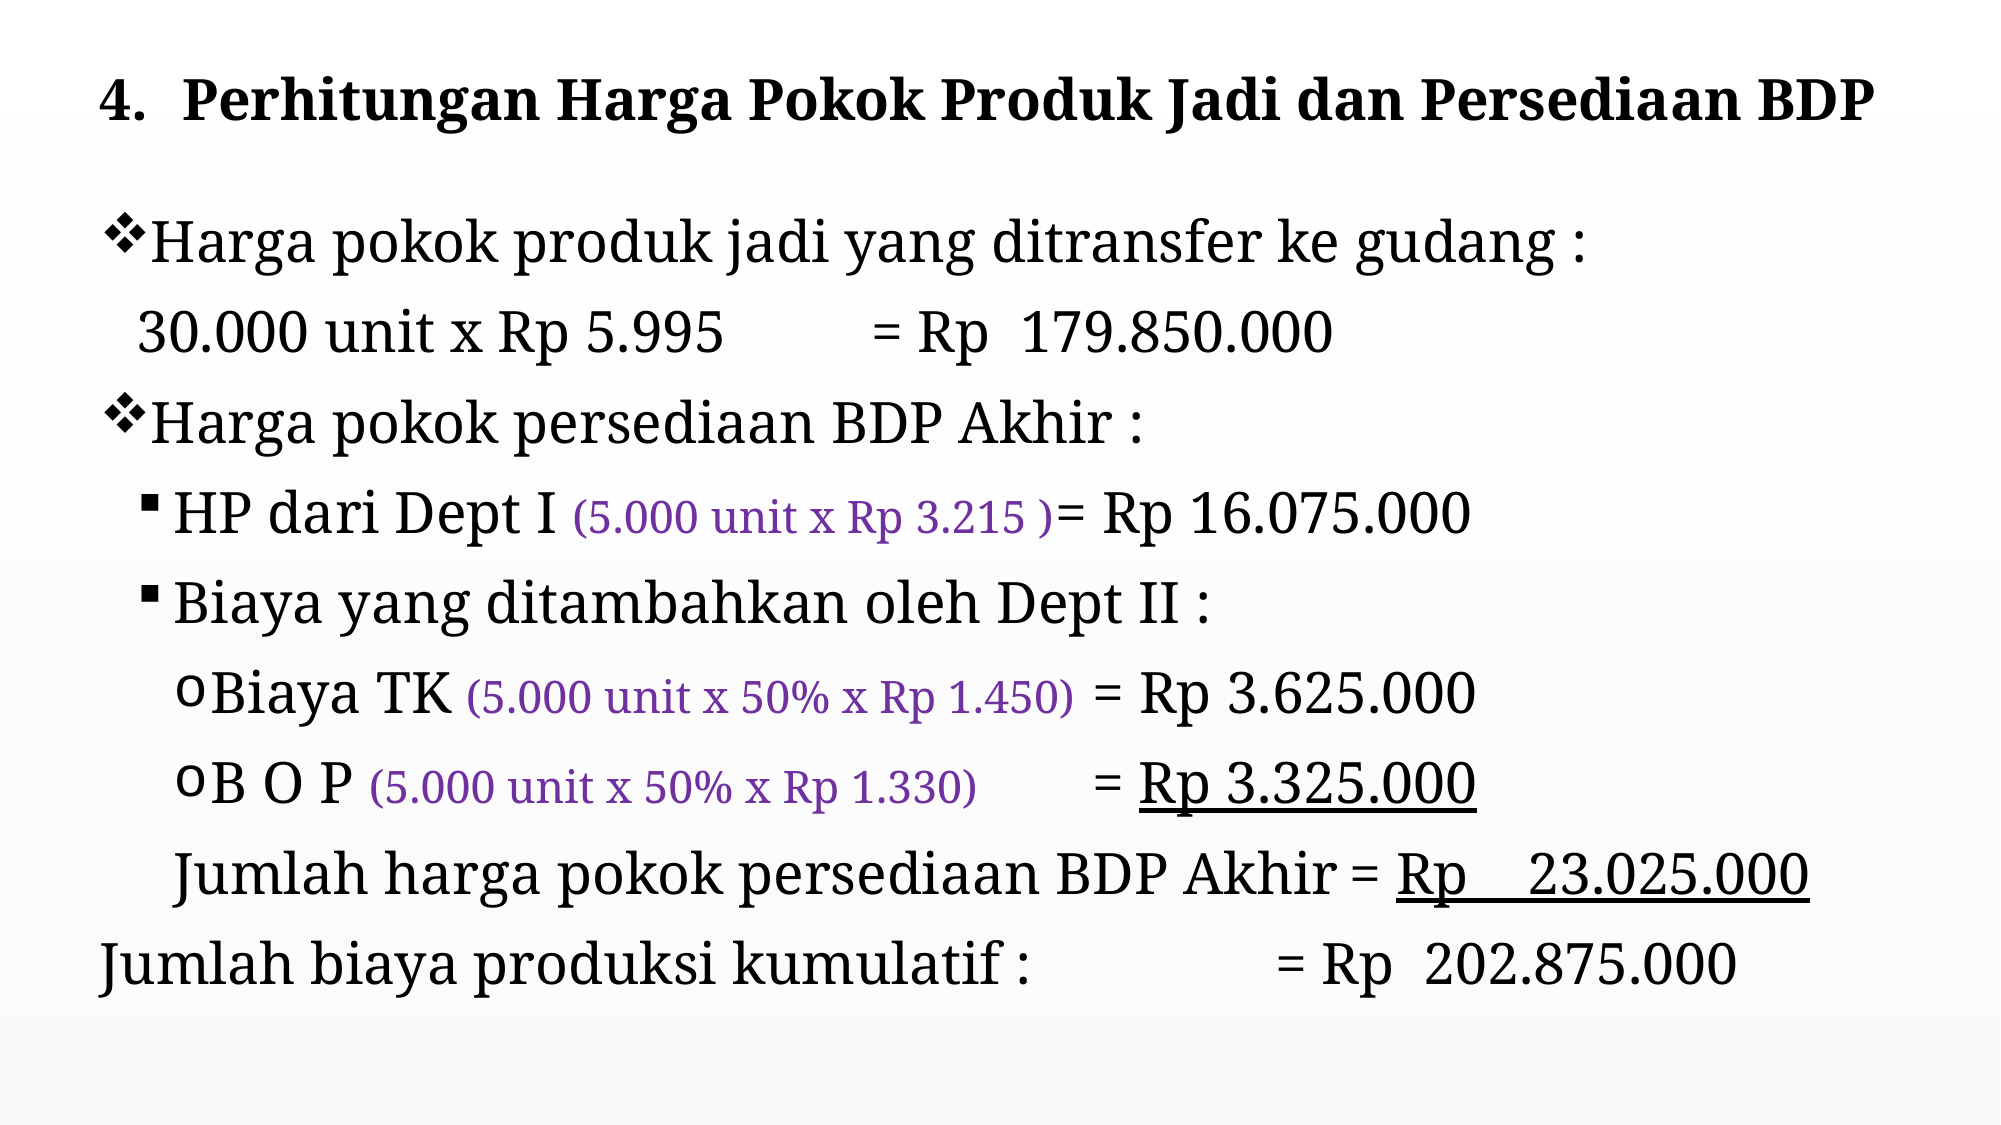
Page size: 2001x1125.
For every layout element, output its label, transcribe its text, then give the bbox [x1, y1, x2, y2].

list Perhitungan Harga Pokok Produk Jadi dan Persediaan BDP Harga pokok produk jadi yang ditransfer ke gudang : 30.000 unit x Rp 5.995 = Rp 179.850.000 Harga pokok persediaan BDP Akhir : HP dari Dept I (5.000 unit x Rp 3.215 ) = Rp 16.075.000 Biaya yang ditambahkan oleh Dept II : Biaya TK (5.000 unit x 50% x Rp 1.450) = Rp 3.625.000 B O P (5.000 unit x 50% x Rp 1.330) = Rp 3.325.000 Jumlah harga pokok persediaan BDP Akhir = Rp 23.025.000 Jumlah biaya produksi kumulatif : = Rp 202.875.000 [84, 63, 1896, 1014]
